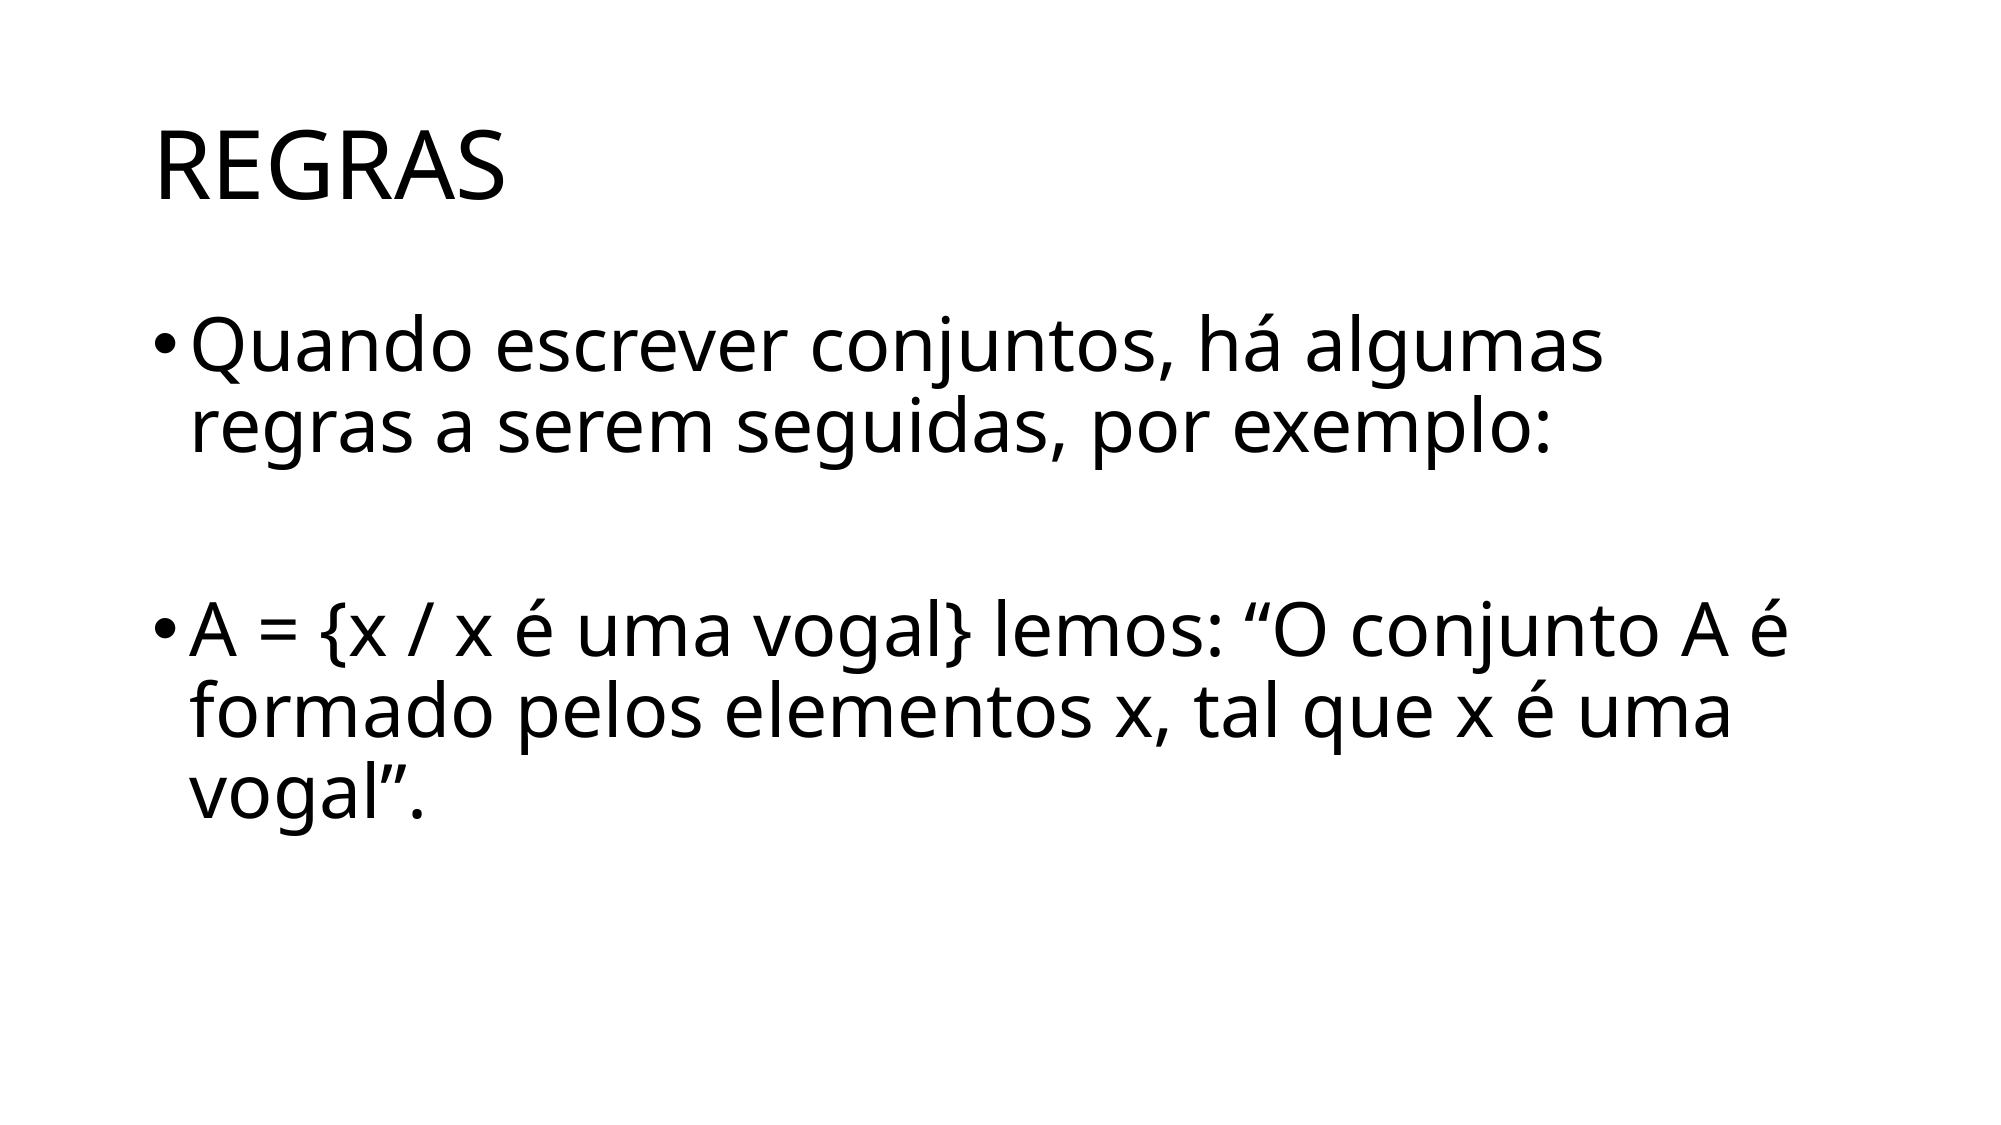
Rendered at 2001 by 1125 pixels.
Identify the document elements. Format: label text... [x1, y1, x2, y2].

list Quando escrever conjuntos, há algumas regras a serem seguidas, por exemplo: A = {x / x é uma vogal} lemos: “O conjunto A é formado pelos elementos x, tal que x é uma vogal”. [137, 299, 1863, 1014]
title REGRAS [137, 59, 1863, 278]
